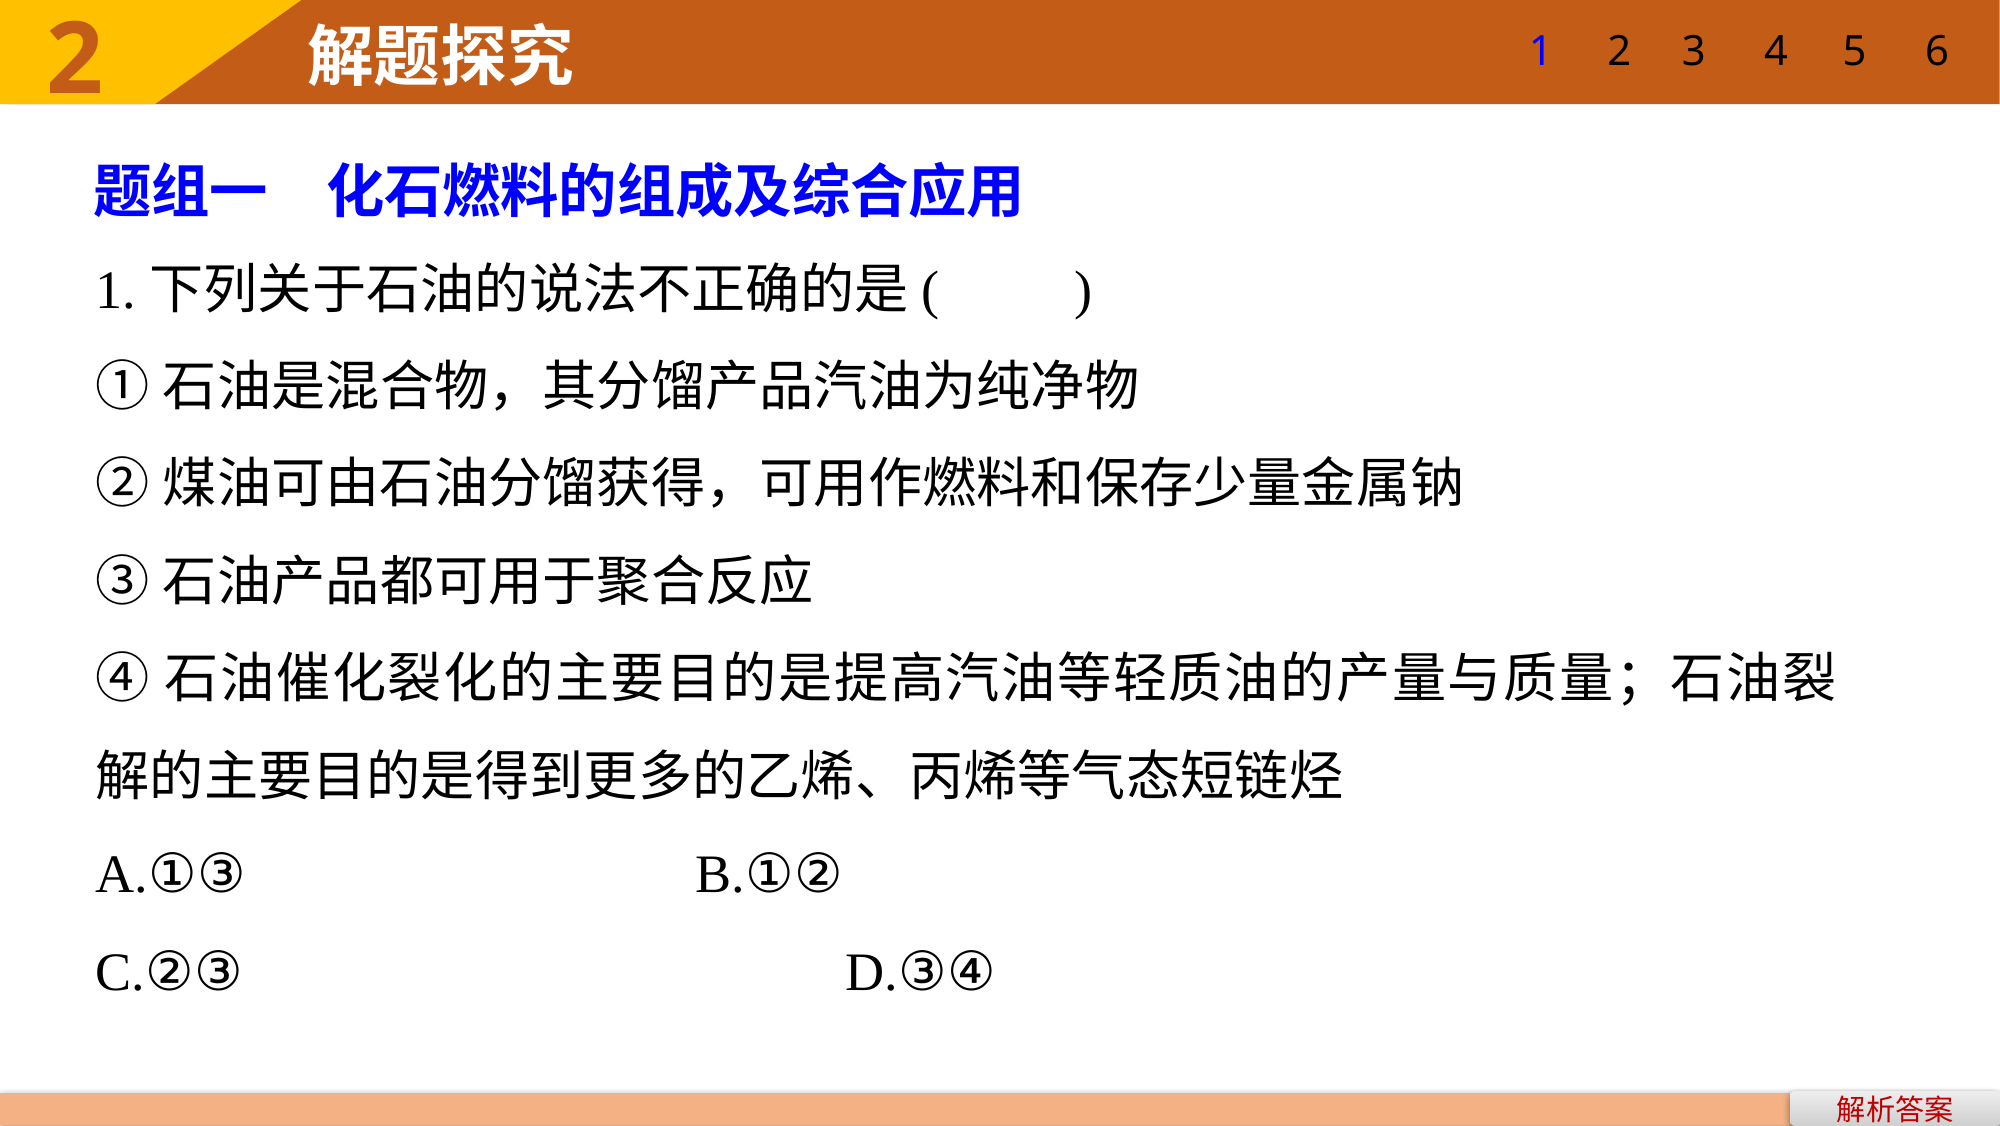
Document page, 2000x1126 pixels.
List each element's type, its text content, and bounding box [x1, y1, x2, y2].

text_box 6 [1904, 1, 1970, 97]
text_box 1.下列关于石油的说法不正确的是( ) ①石油是混合物，其分馏产品汽油为纯净物 ②煤油可由石油分馏获得，可用作燃料和保存少量金属钠 ③石油产品都可用于聚合反应 ④石油催化裂化的主要目的是提高汽油等轻质油的产量与质量；石油裂解的主要目的是得到更多的乙烯、丙烯等气态短链烃 A.①③ B.①② C.②③ D.③④ [80, 214, 1852, 1009]
text_box 题组一 化石燃料的组成及综合应用 [78, 125, 1896, 232]
text_box 1 [1507, 1, 1573, 97]
text_box 3 [1668, 1, 1726, 97]
text_box 5 [1821, 1, 1887, 97]
text_box 2 [1590, 1, 1652, 97]
text_box 解析答案 [1788, 1089, 2000, 1126]
text_box 4 [1743, 1, 1809, 97]
text_box [0, 1092, 1787, 1126]
